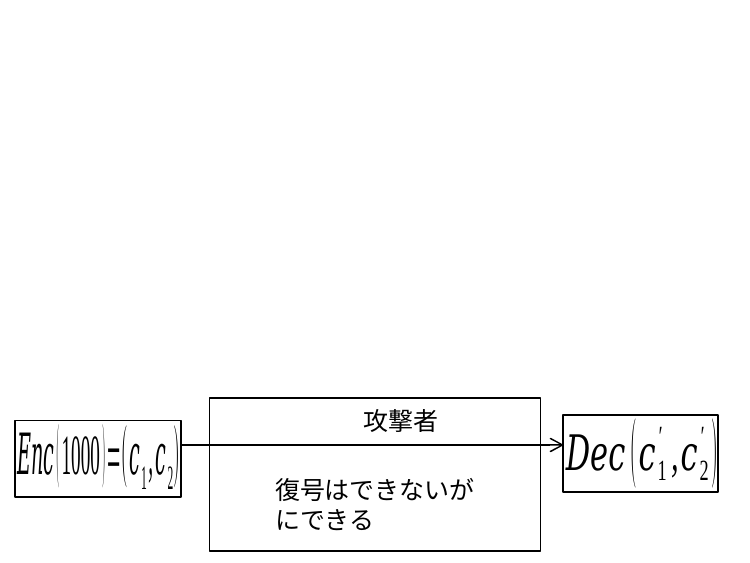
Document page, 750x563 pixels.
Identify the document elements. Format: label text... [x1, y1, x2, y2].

text_box [208, 396, 542, 444]
text_box 攻撃者 [348, 397, 454, 443]
text_box [208, 454, 542, 553]
